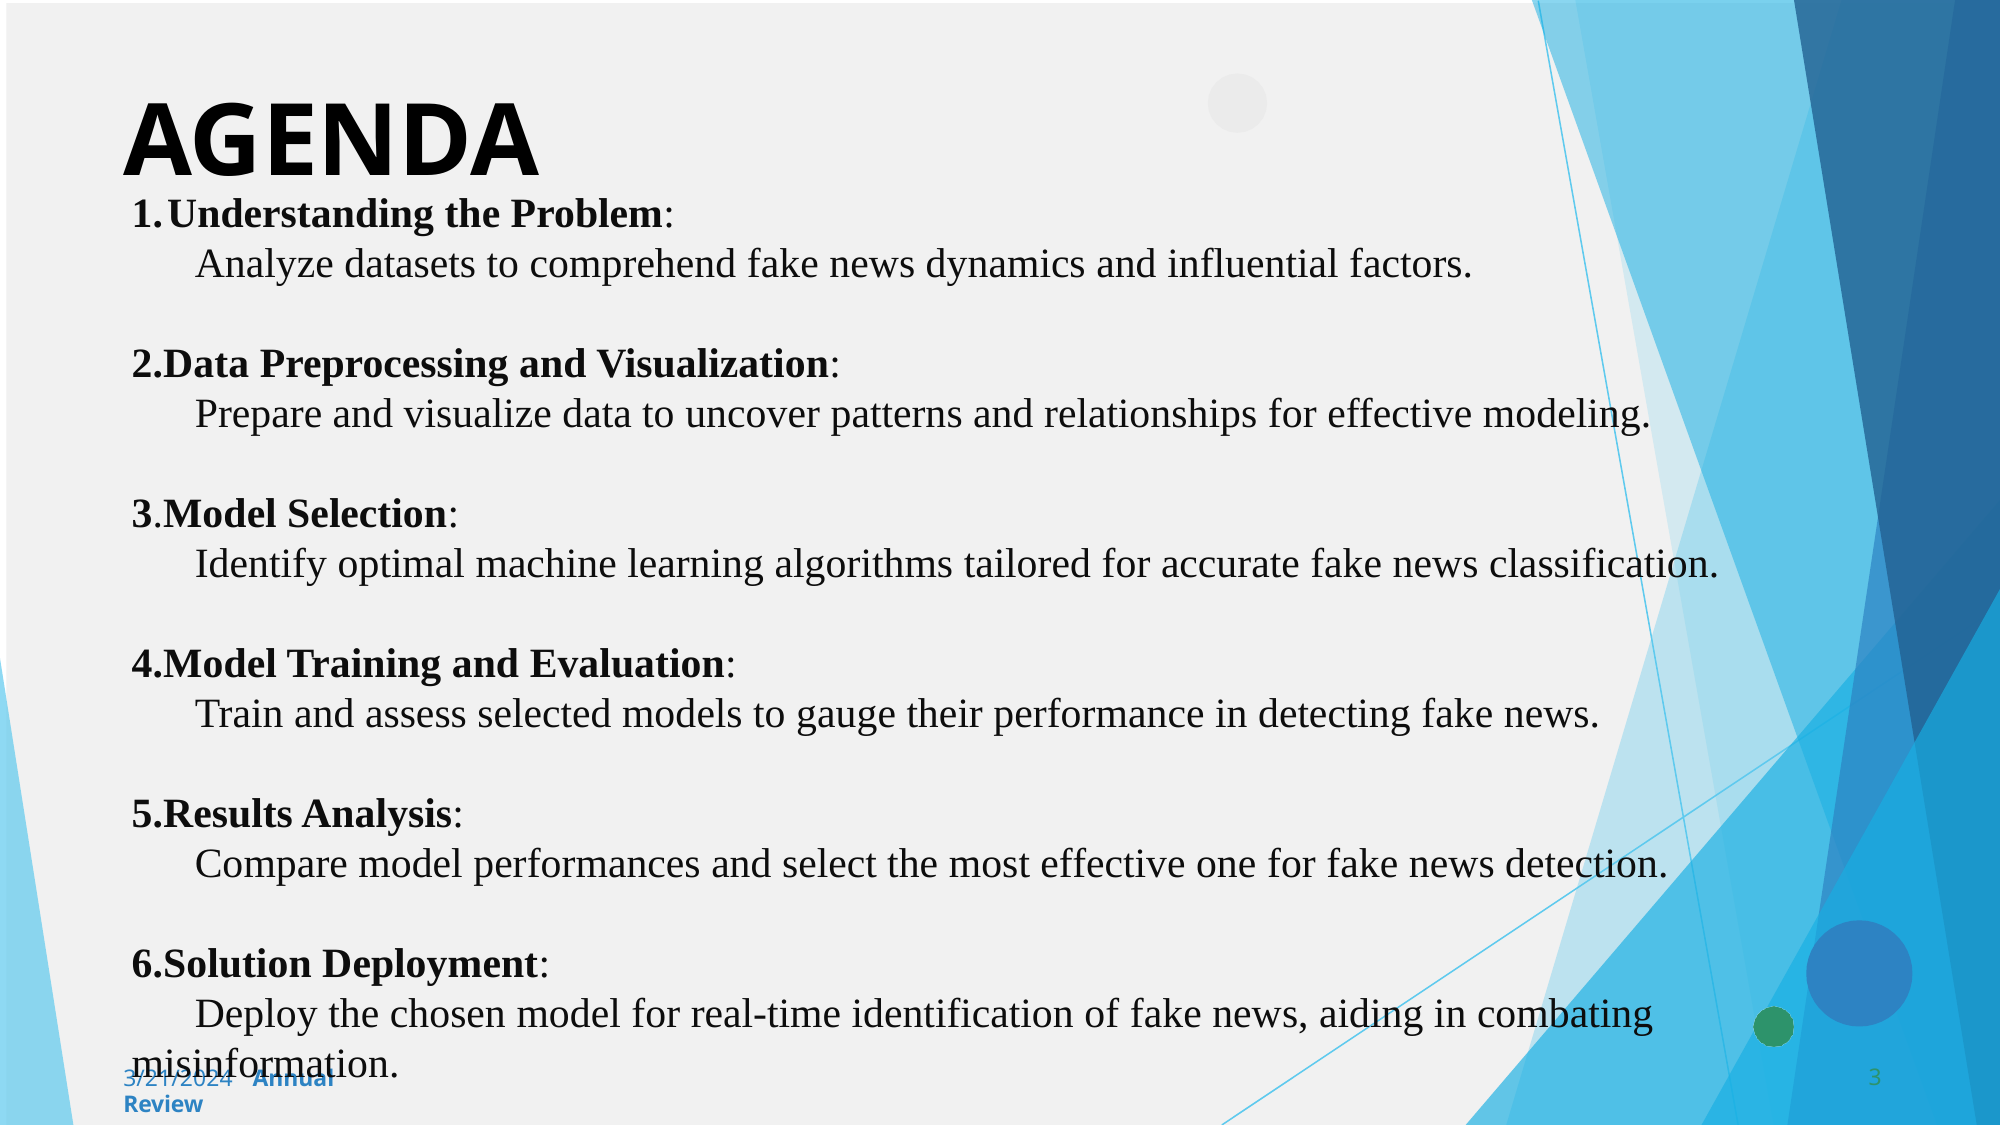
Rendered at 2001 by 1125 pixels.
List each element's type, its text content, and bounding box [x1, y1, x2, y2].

text_box [0, 658, 74, 1125]
text_box Understanding the Problem: Analyze datasets to comprehend fake news dynamics and influential factors. 2.Data Preprocessing and Visualization: Prepare and visualize data to uncover patterns and relationships for effective modeling. 3.Model Selection: Identify optimal machine learning algorithms tailored for accurate fake news classification. 4.Model Training and Evaluation: Train and assess selected models to gauge their performance in detecting fake news. 5.Results Analysis: Compare model performances and select the most effective one for fake news detection. 6.Solution Deployment: Deploy the chosen model for real-time identification of fake news, aiding in combating misinformation. [116, 177, 1215, 1125]
title AGENDA [91, 63, 1215, 264]
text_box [1220, 0, 2000, 1125]
text_box [6, 3, 1216, 1125]
picture [1752, 1005, 1794, 1048]
